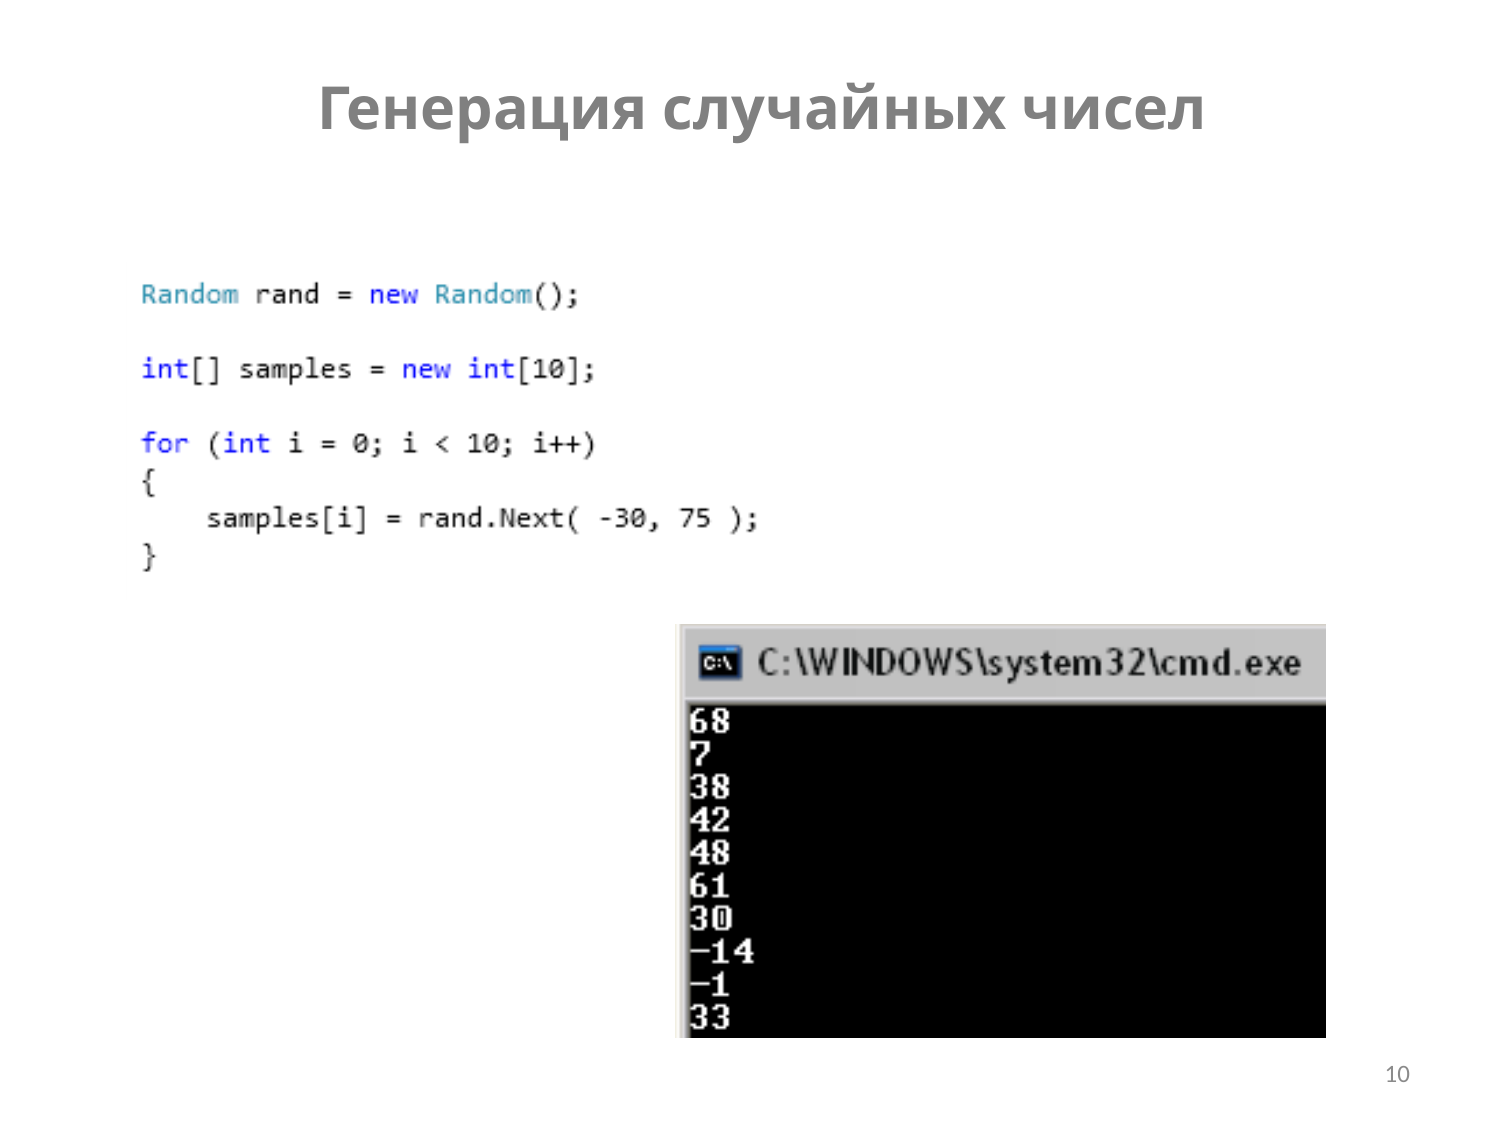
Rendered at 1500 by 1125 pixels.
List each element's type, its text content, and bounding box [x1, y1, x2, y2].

picture [674, 624, 1326, 1038]
text_box Генерация случайных чисел [150, 62, 1375, 150]
slide_number 10 [1074, 1042, 1425, 1103]
picture [124, 262, 838, 601]
